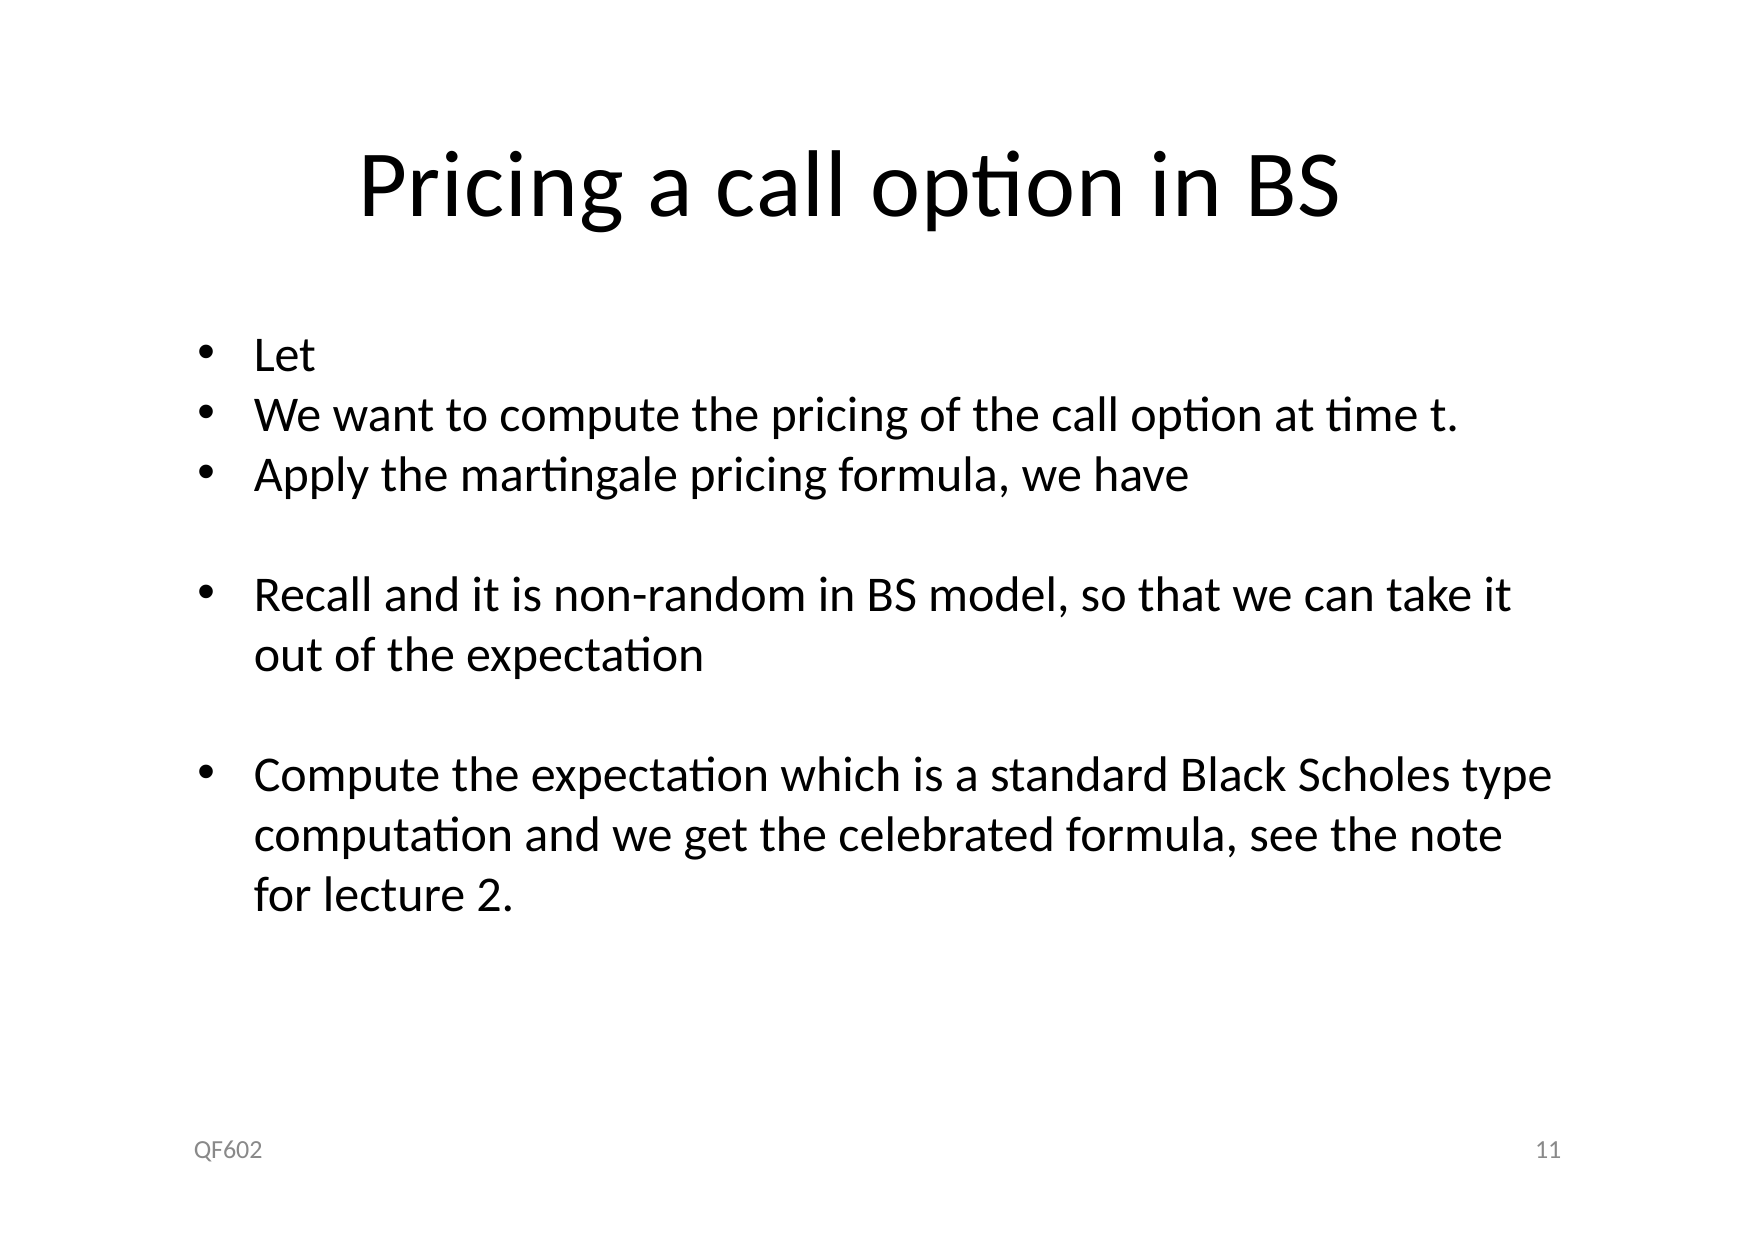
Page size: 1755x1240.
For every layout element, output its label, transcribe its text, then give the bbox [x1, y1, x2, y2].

title Pricing a call option in BS [275, 119, 1425, 329]
slide_number 11 [1530, 1131, 1566, 1240]
slide_number QF602 [191, 1131, 265, 1240]
